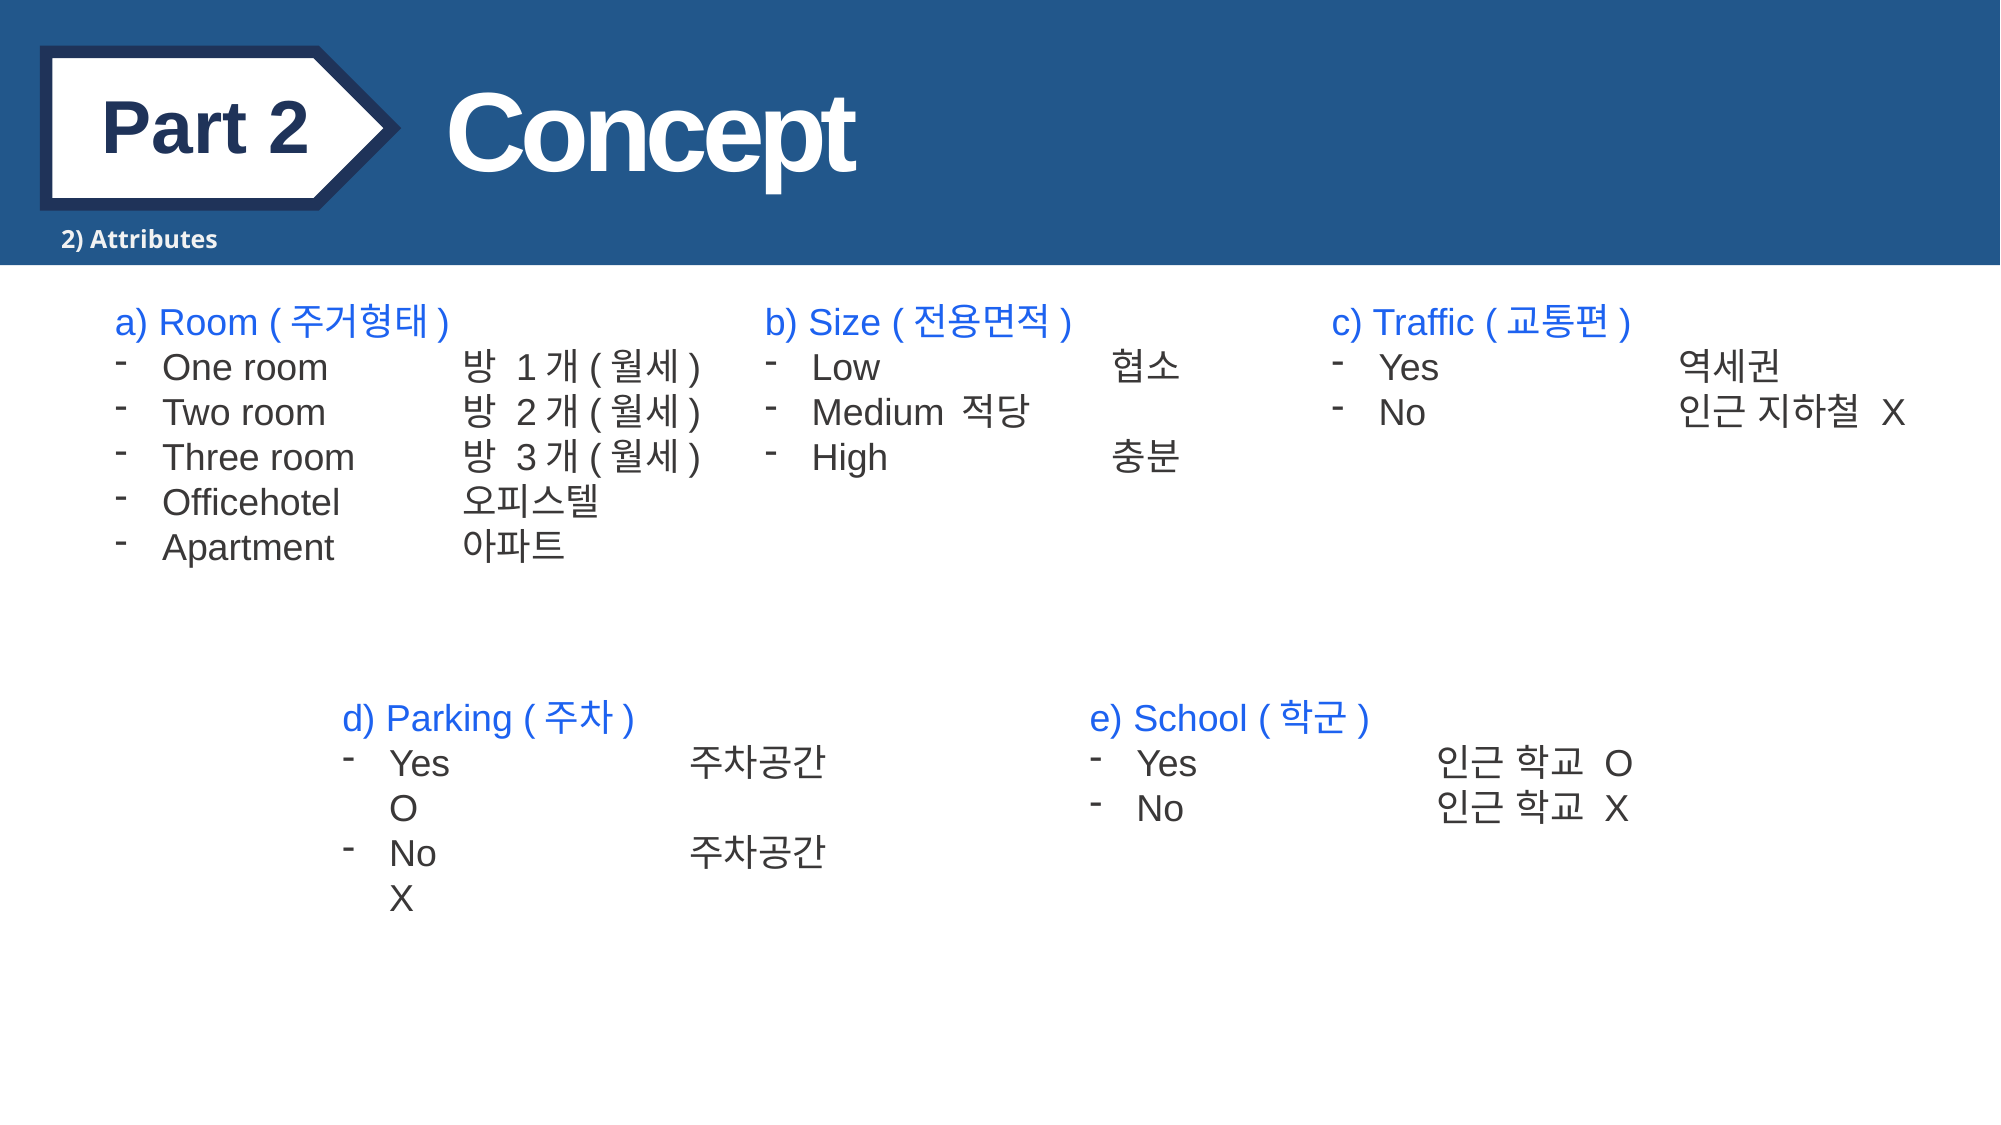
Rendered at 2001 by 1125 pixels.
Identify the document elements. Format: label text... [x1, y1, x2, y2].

text_box 2) Attributes [46, 212, 1181, 261]
text_box a) Room (주거형태) One room 방 1개(월세) Two room 방 2개(월세) Three room 방 3개(월세) Officehotel 오피스텔 Apartment 아파트 [100, 290, 750, 621]
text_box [46, 51, 393, 205]
text_box d) Parking (주차) Yes 주차공간 O No 주차공간 X [327, 686, 873, 971]
text_box c) Traffic (교통편) Yes 역세권 No 인근 지하철 X [1316, 290, 1967, 531]
text_box b) Size (전용면적) Low 협소 Medium 적당 High 충분 [750, 290, 1400, 576]
text_box Concept [430, 51, 873, 202]
text_box e) School (학군) Yes 인근 학교 O No 인근 학교 X [1074, 686, 1707, 881]
text_box [0, 0, 2000, 266]
